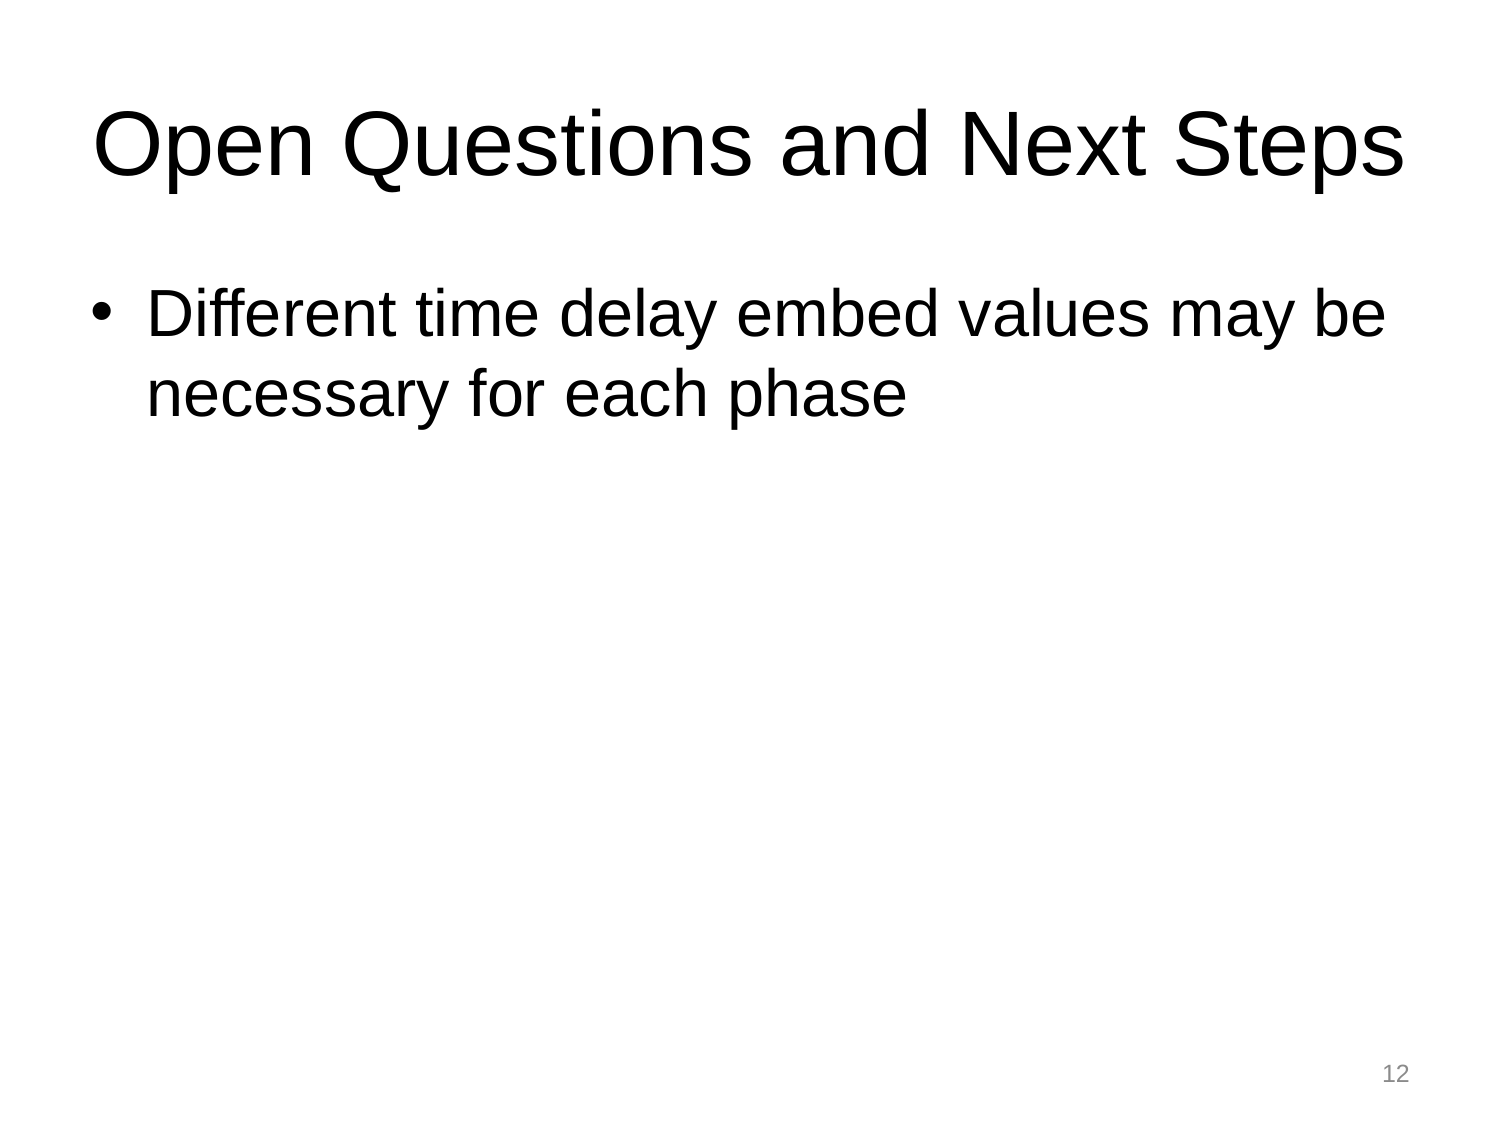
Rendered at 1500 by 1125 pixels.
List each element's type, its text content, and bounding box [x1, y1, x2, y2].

title Open Questions and Next Steps [75, 45, 1425, 233]
list Different time delay embed values may be necessary for each phase [75, 262, 1425, 1005]
slide_number 12 [1074, 1042, 1425, 1103]
